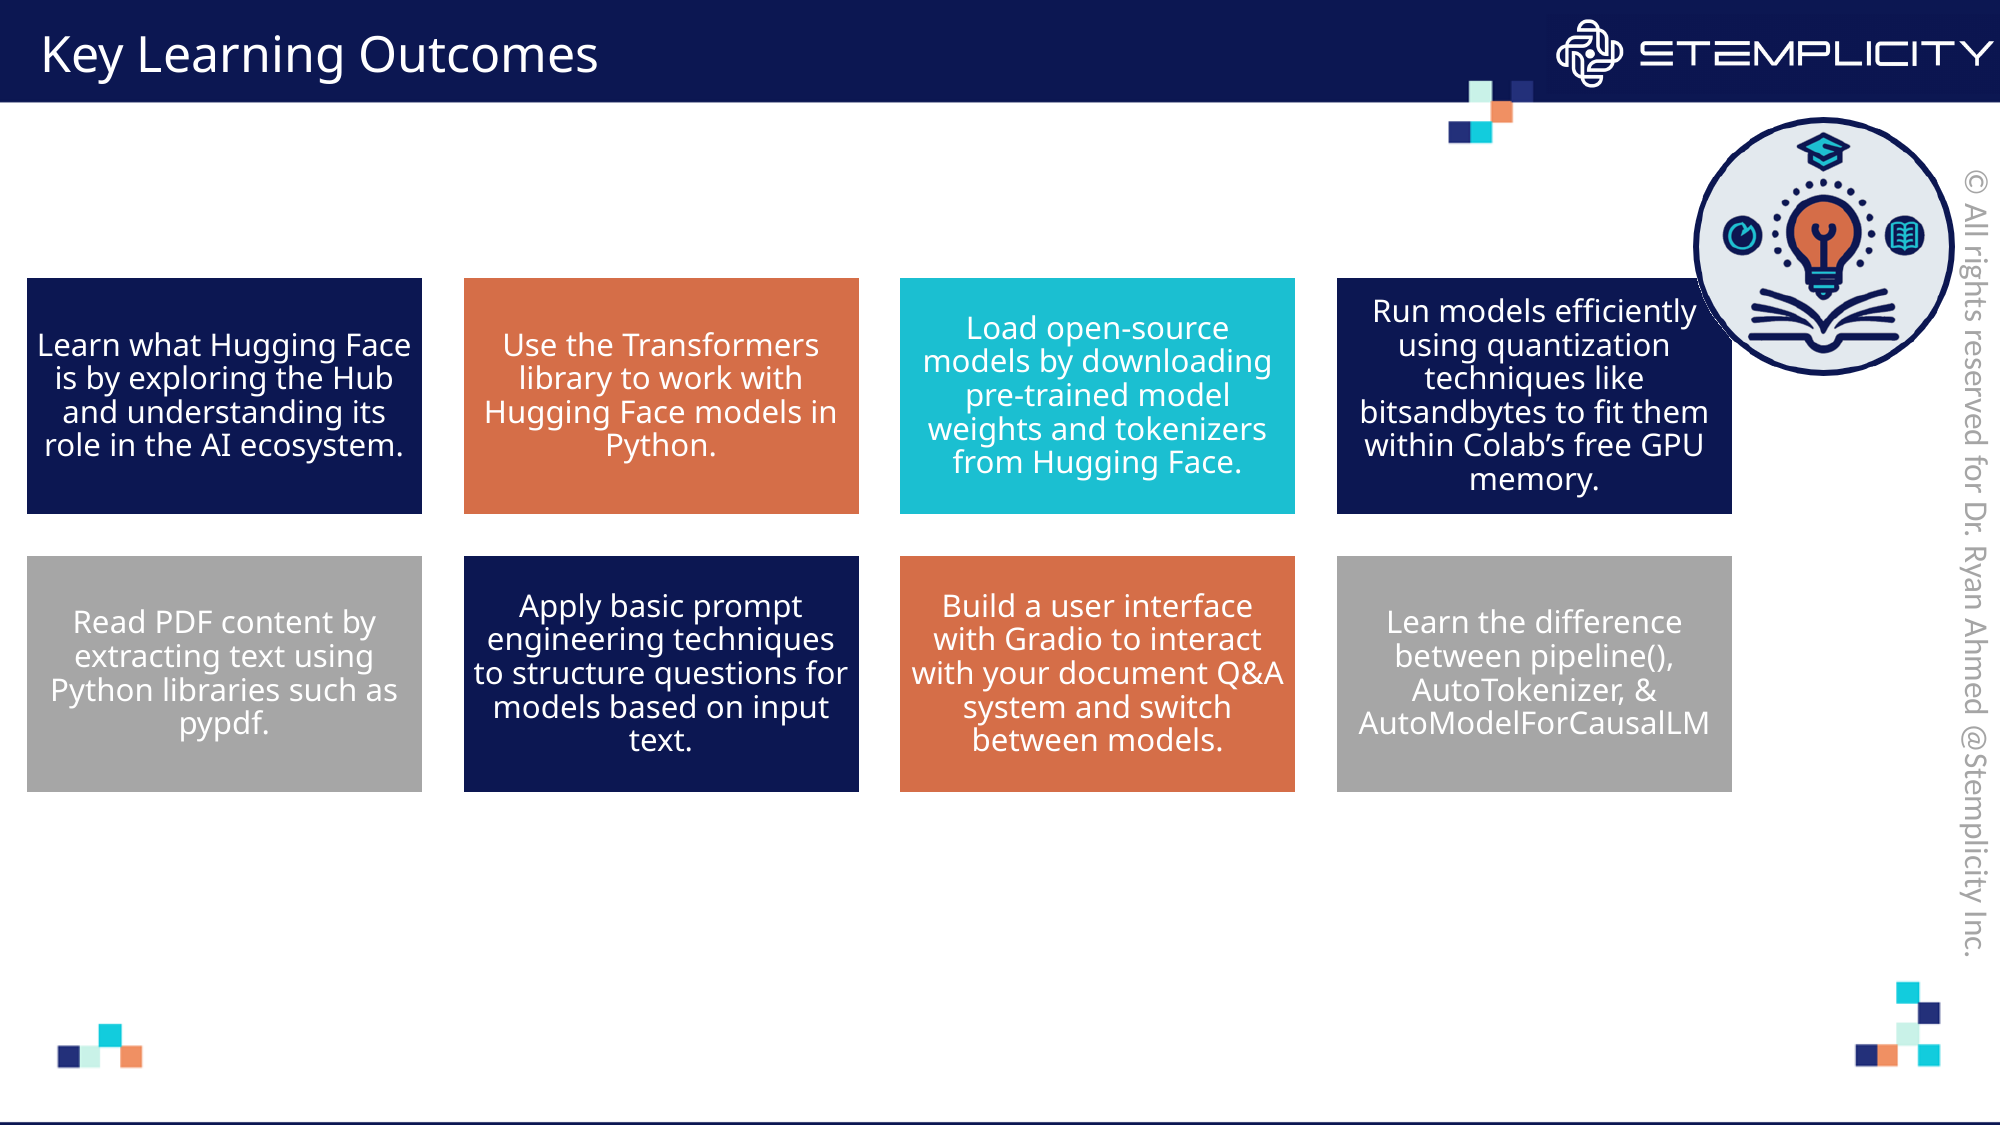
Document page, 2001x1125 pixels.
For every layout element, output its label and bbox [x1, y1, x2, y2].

picture [0, 0, 2000, 1125]
text_box [25, 158, 1734, 912]
